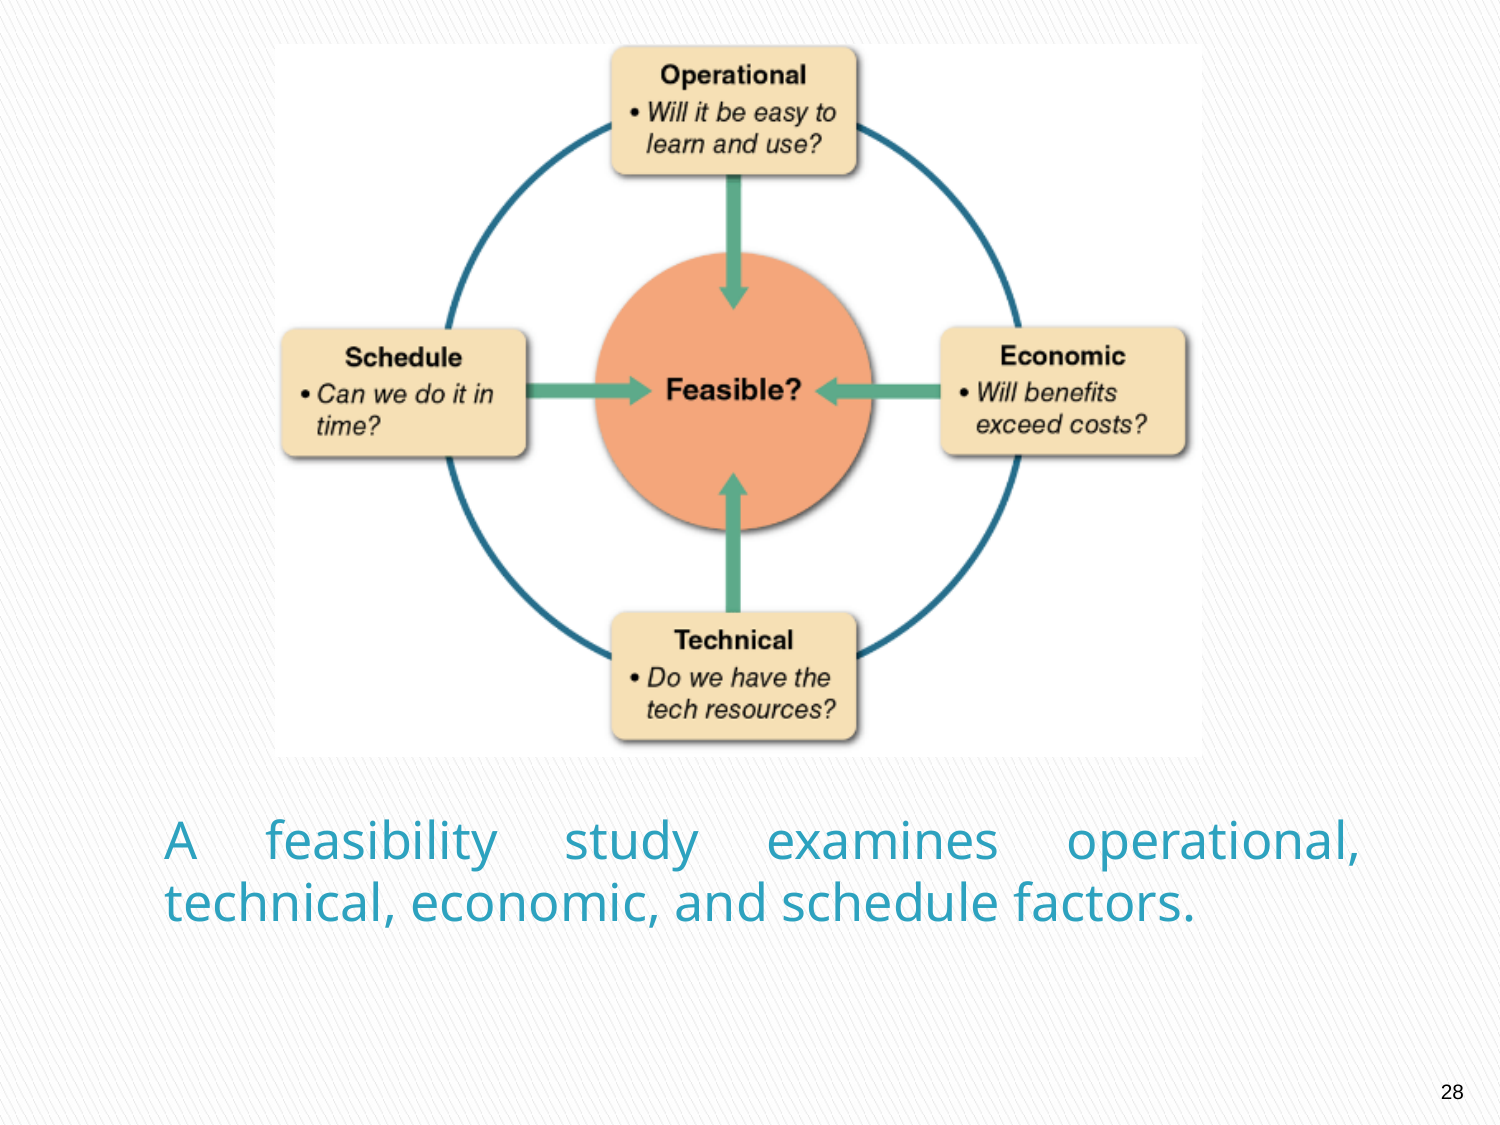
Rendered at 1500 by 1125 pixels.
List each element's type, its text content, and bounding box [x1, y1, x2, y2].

title A feasibility study examines operational, technical, economic, and schedule factors. [150, 800, 1378, 925]
slide_number 28 [1418, 1051, 1479, 1112]
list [274, 44, 1202, 757]
